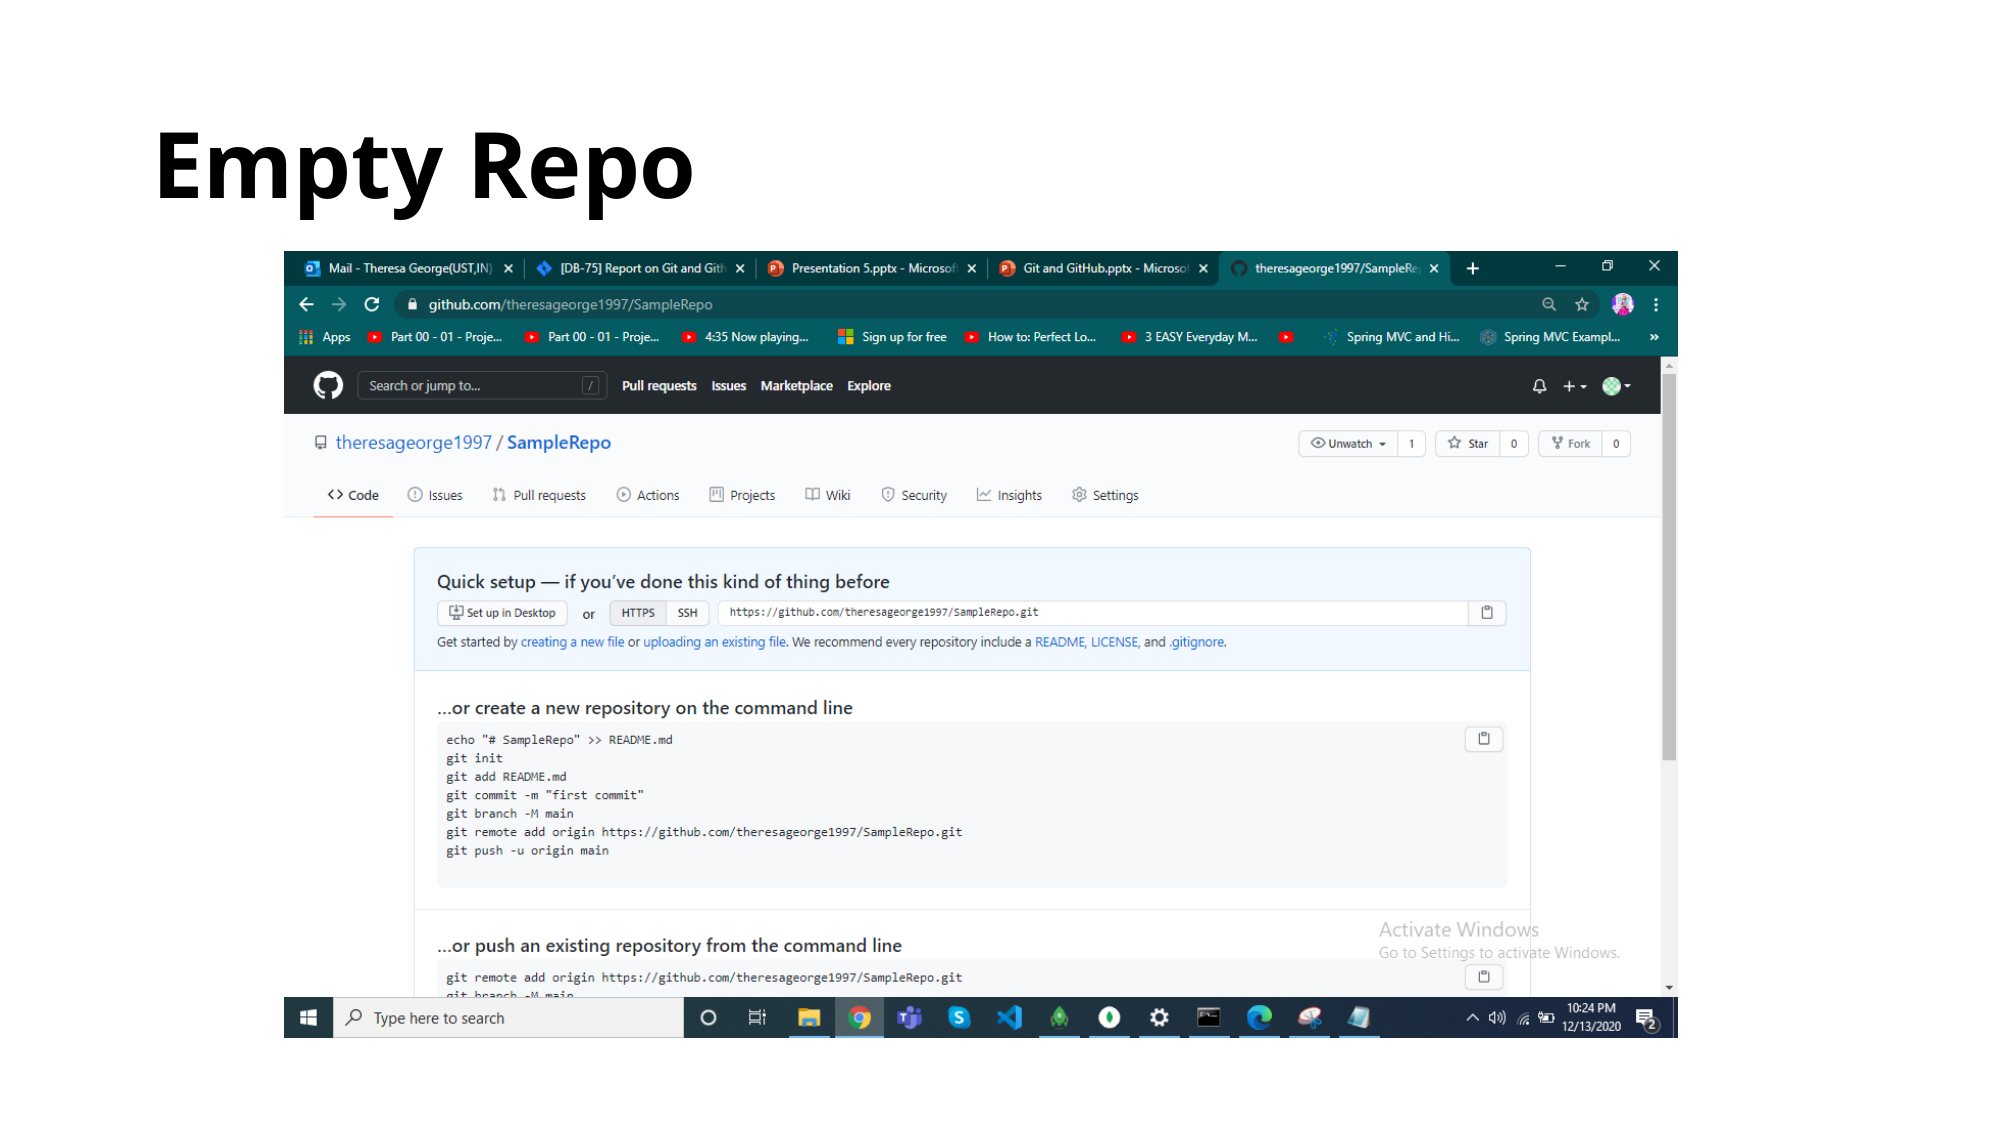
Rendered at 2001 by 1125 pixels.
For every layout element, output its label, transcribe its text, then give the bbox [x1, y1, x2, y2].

text_box Empty Repo [137, 59, 1863, 278]
picture [284, 251, 1678, 1038]
